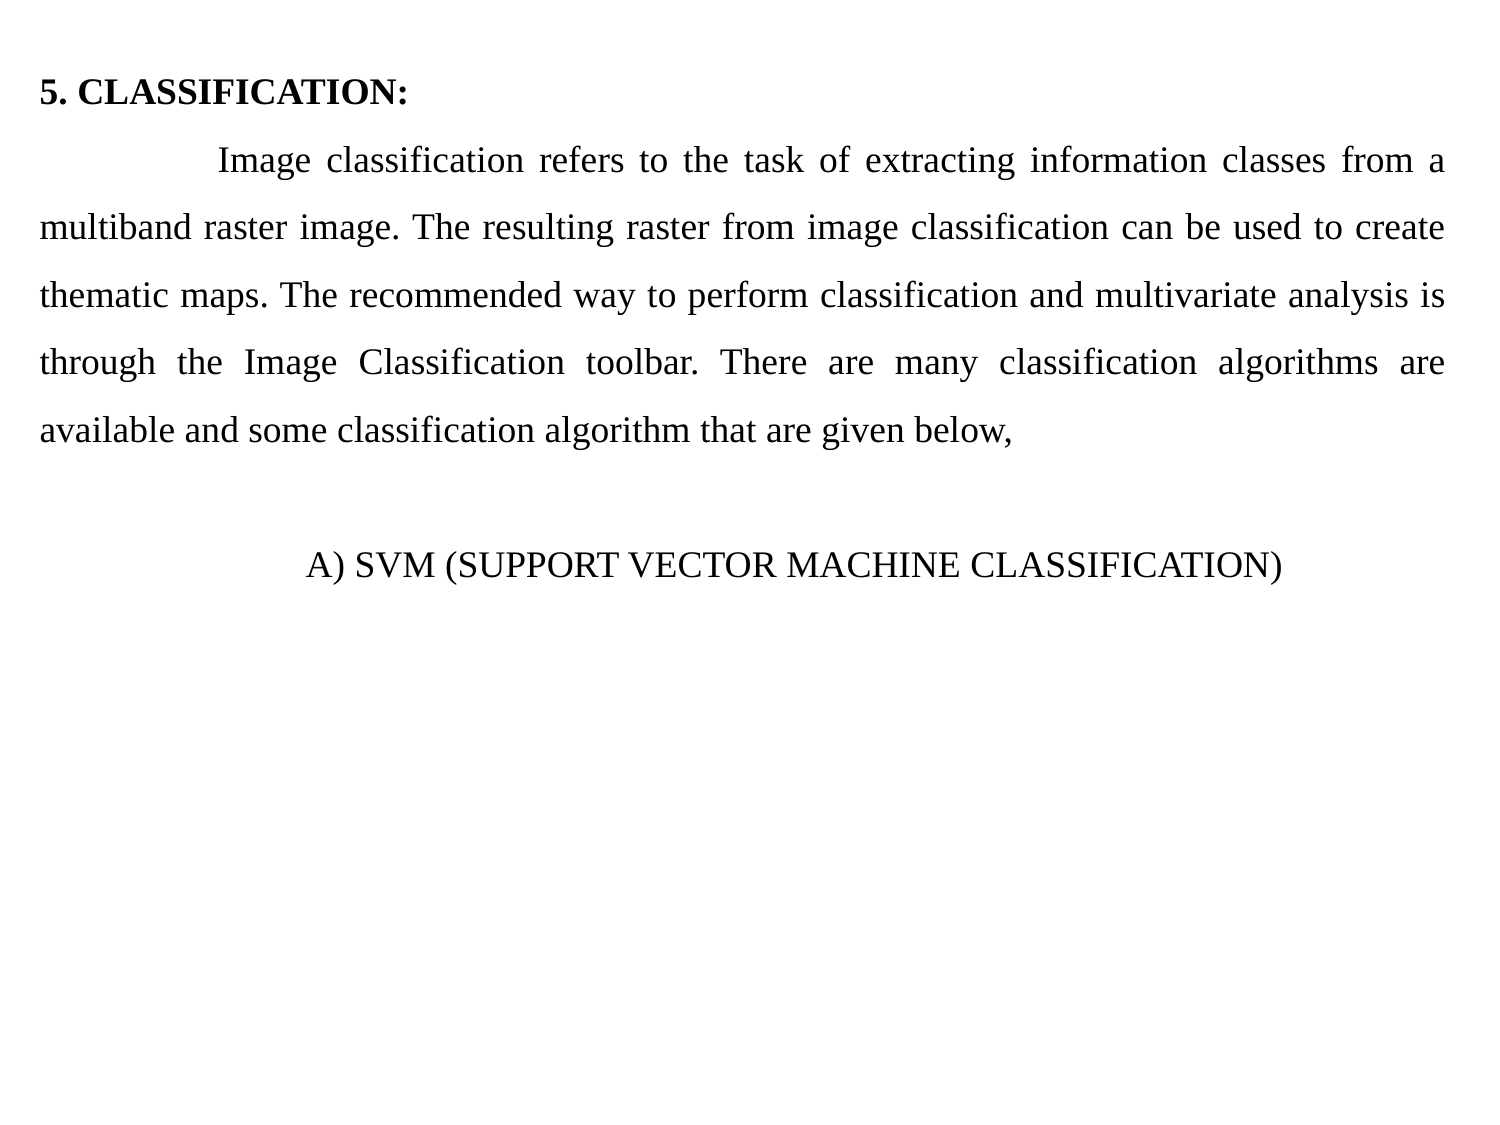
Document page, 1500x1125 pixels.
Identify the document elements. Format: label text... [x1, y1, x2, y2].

text_box 5. CLASSIFICATION: Image classification refers to the task of extracting information classes from a multiband raster image. The resulting raster from image classification can be used to create thematic maps. The recommended way to perform classification and multivariate analysis is through the Image Classification toolbar. There are many classification algorithms are available and some classification algorithm that are given below, A) SVM (SUPPORT VECTOR MACHINE CLASSIFICATION) [24, 37, 1463, 593]
